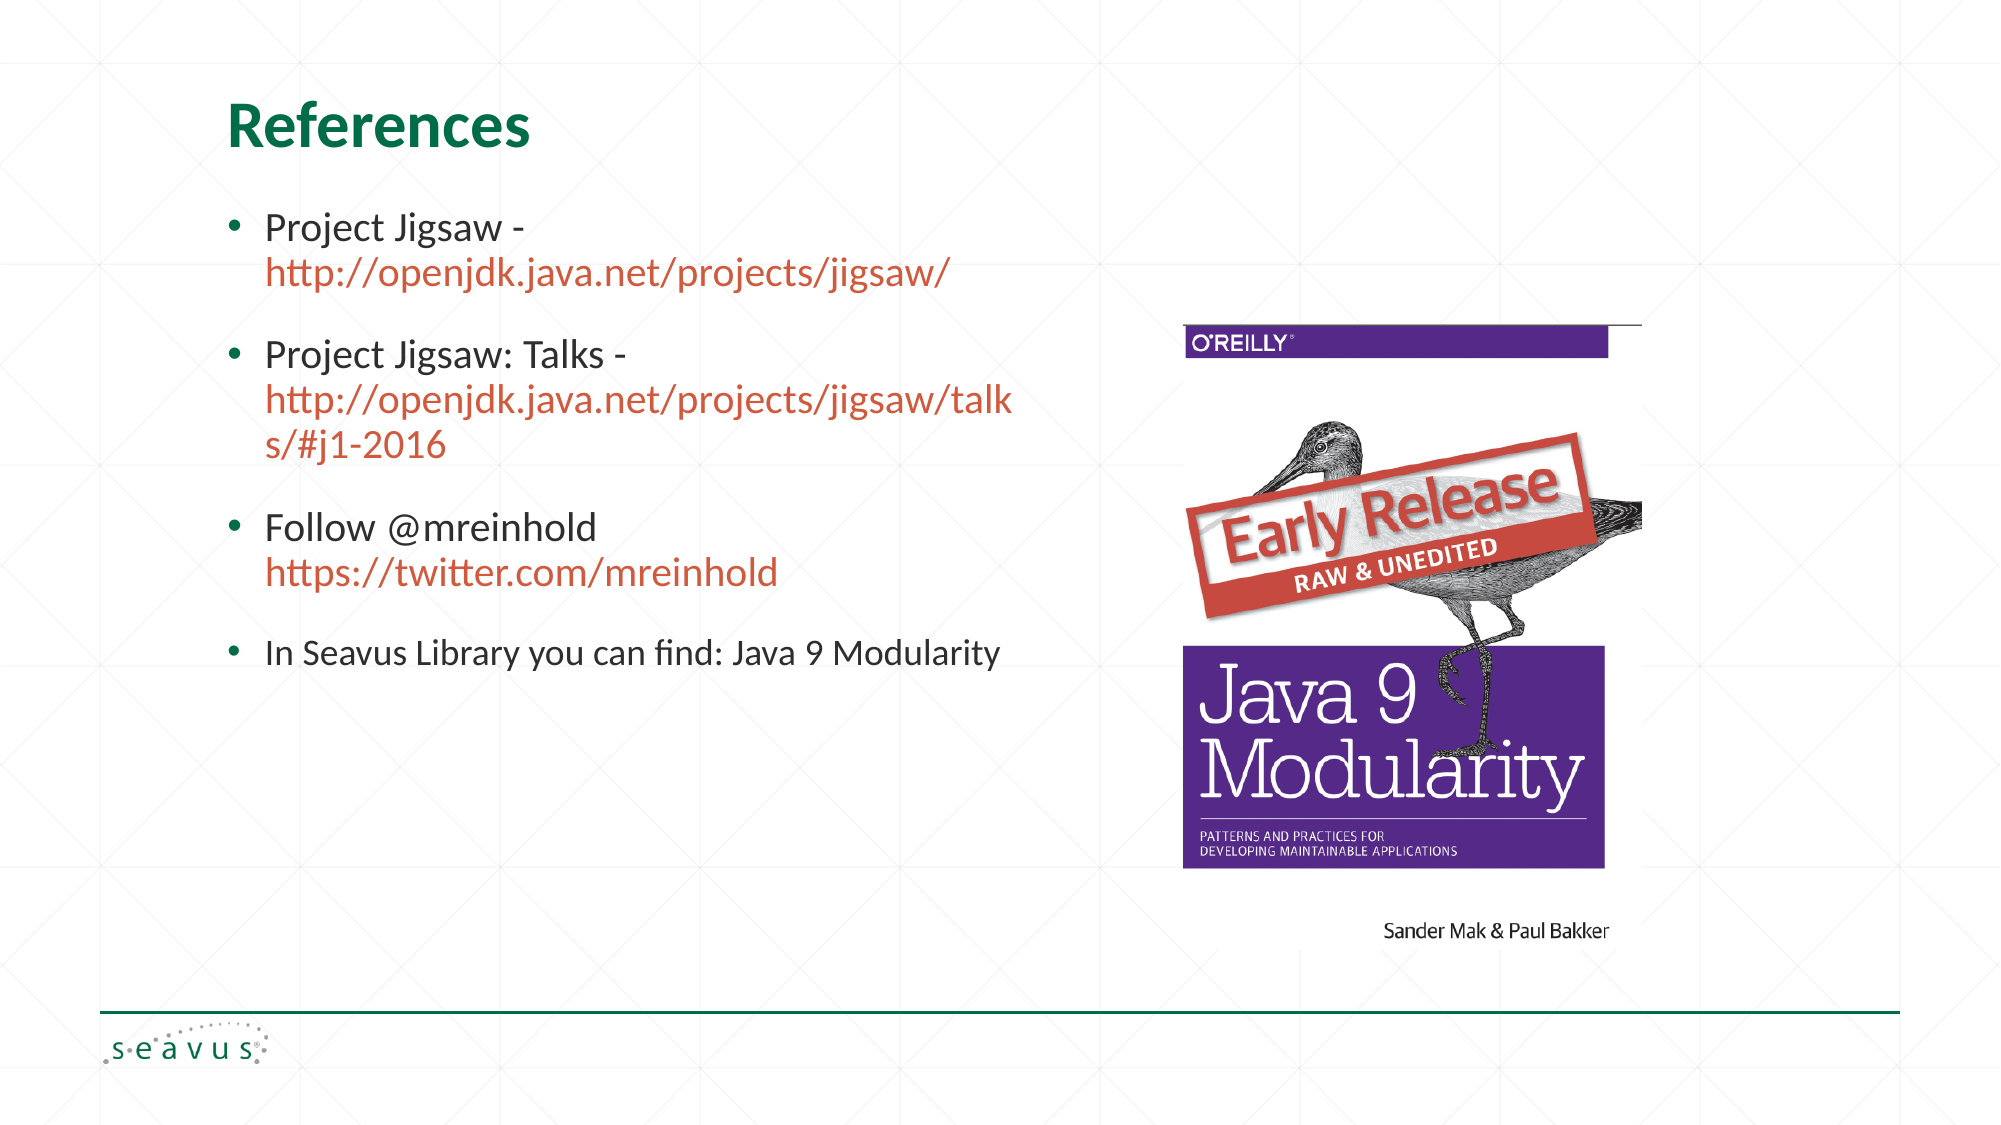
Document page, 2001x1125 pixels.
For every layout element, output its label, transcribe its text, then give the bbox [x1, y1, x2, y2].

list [1183, 324, 1642, 950]
list Project Jigsaw - http://openjdk.java.net/projects/jigsaw/ Project Jigsaw: Talks - http://openjdk.java.net/projects/jigsaw/talks/#j1-2016 Follow @mreinhold https://twitter.com/mreinhold In Seavus Library you can find: Java 9 Modularity [212, 197, 1030, 982]
picture [103, 1022, 268, 1064]
title References [212, 28, 1788, 170]
